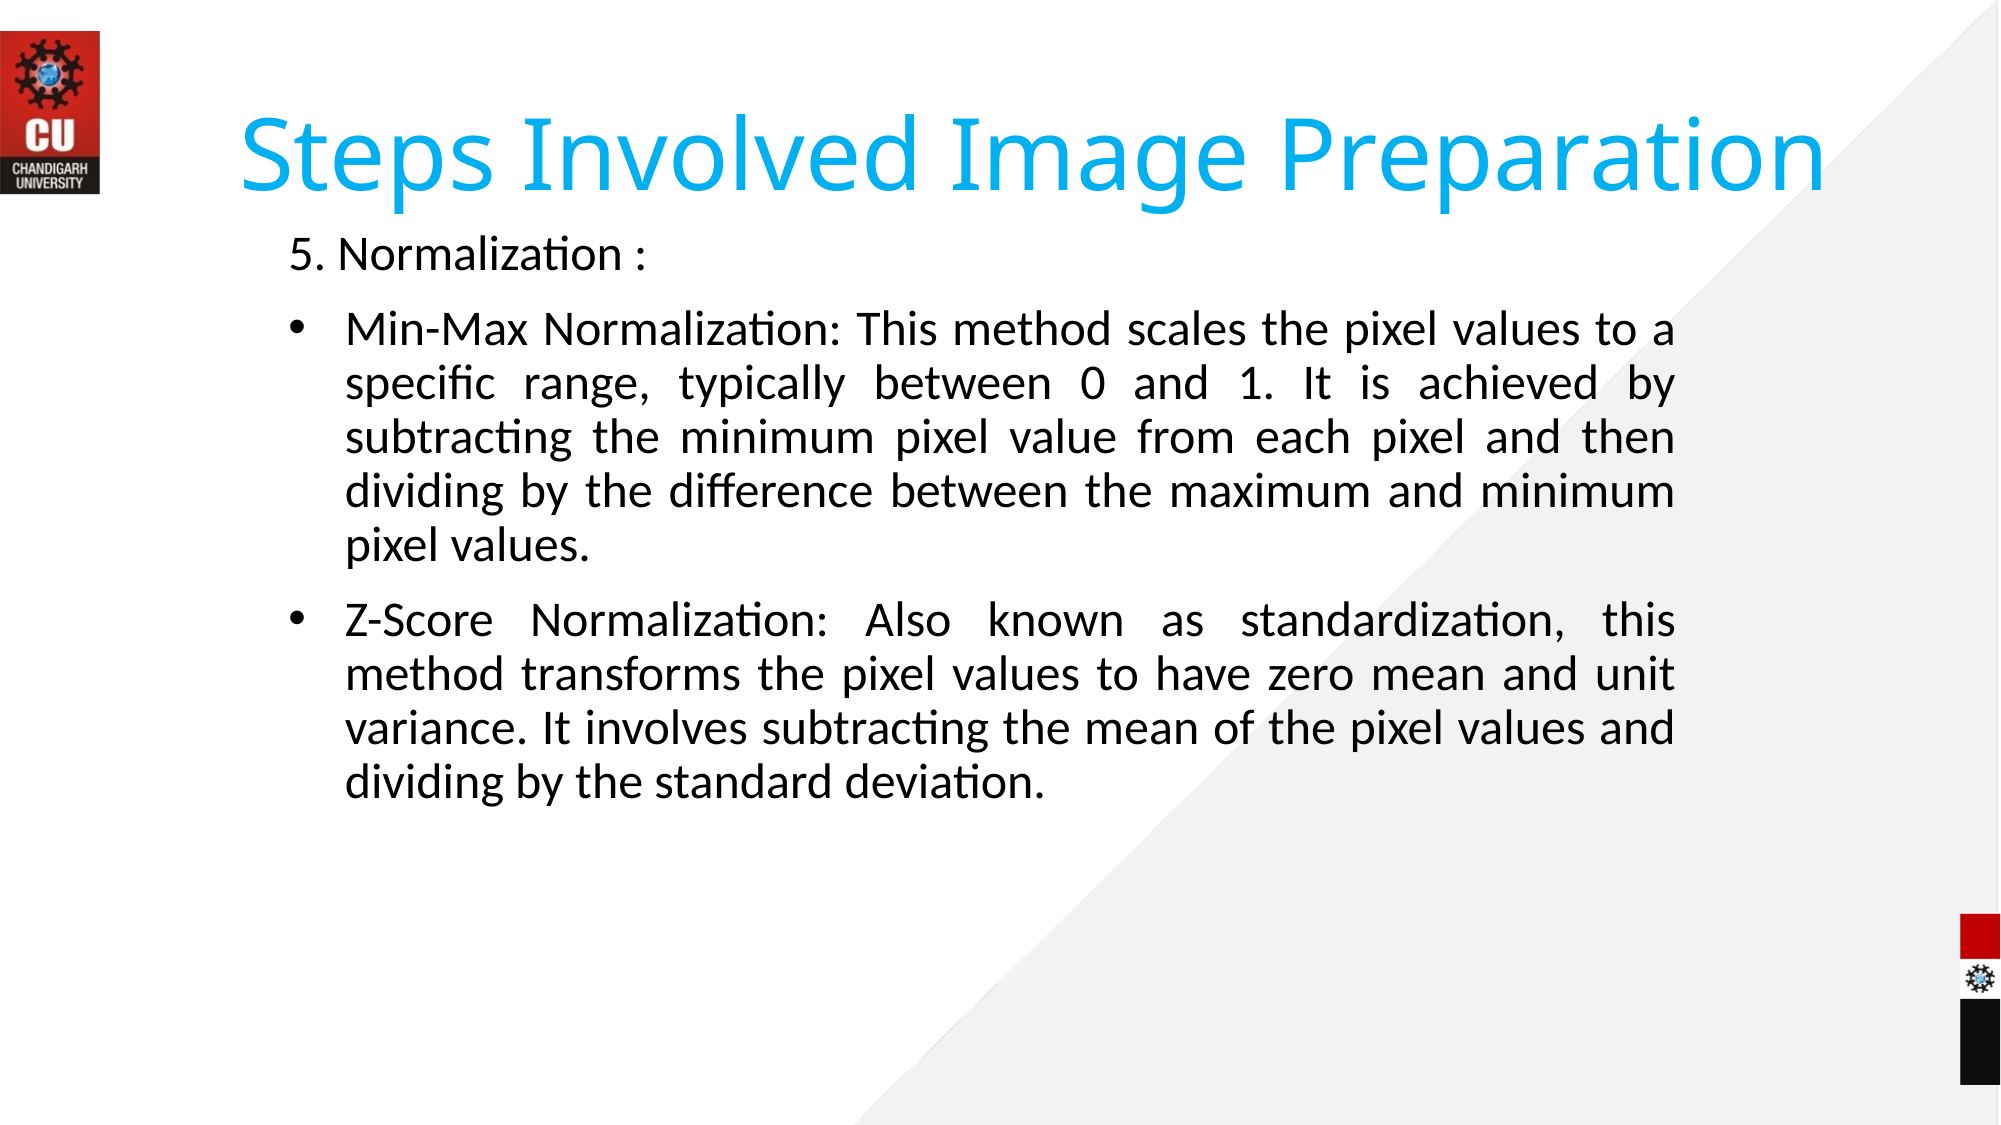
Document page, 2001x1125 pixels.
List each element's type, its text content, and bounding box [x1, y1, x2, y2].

title Steps Involved Image Preparation [150, 35, 1920, 220]
picture [0, 0, 2001, 1125]
subtitle 5. Normalization : Min-Max Normalization: This method scales the pixel values to a specific range, typically between 0 and 1. It is achieved by subtracting the minimum pixel value from each pixel and then dividing by the difference between the maximum and minimum pixel values. Z-Score Normalization: Also known as standardization, this method transforms the pixel values to have zero mean and unit variance. It involves subtracting the mean of the pixel values and dividing by the standard deviation. [273, 219, 1692, 1043]
